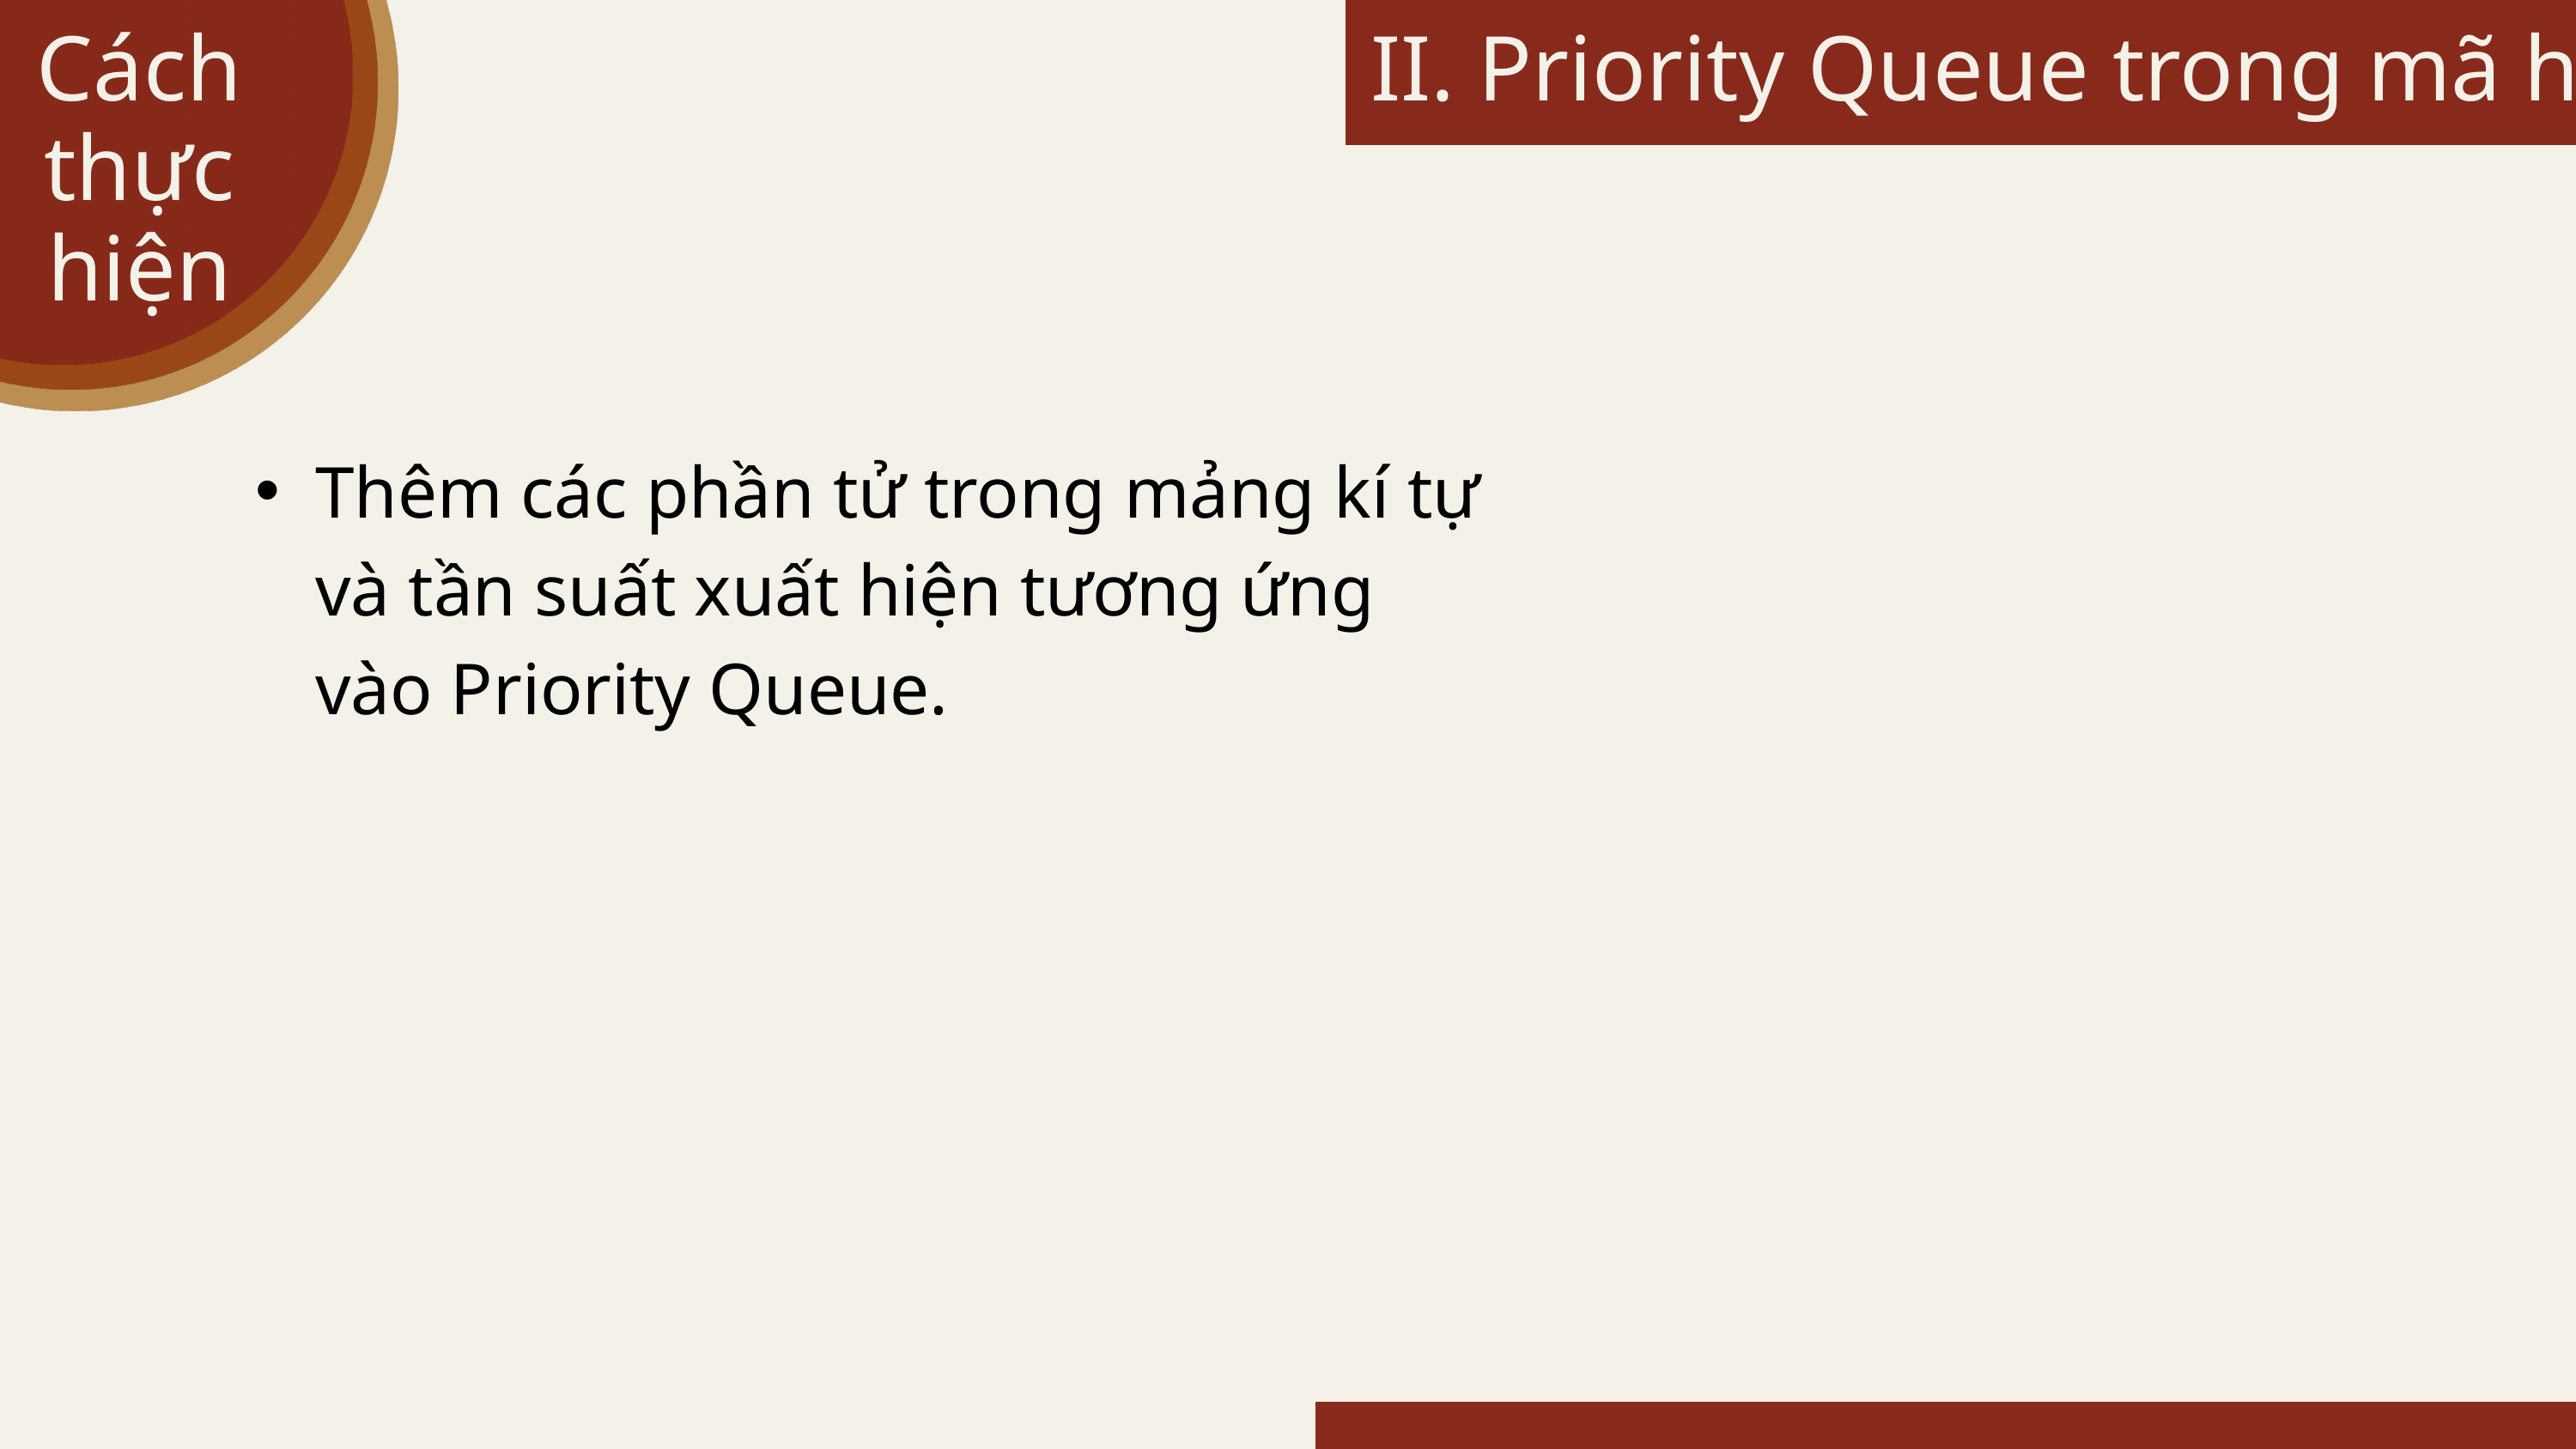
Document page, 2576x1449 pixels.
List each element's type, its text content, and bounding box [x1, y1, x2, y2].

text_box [0, 0, 399, 411]
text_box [1315, 1401, 2576, 1449]
text_box Thêm các phần tử trong mảng kí tự và tần suất xuất hiện tương ứng vào Priority Queue. [196, 433, 1497, 729]
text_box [1346, 0, 2576, 145]
